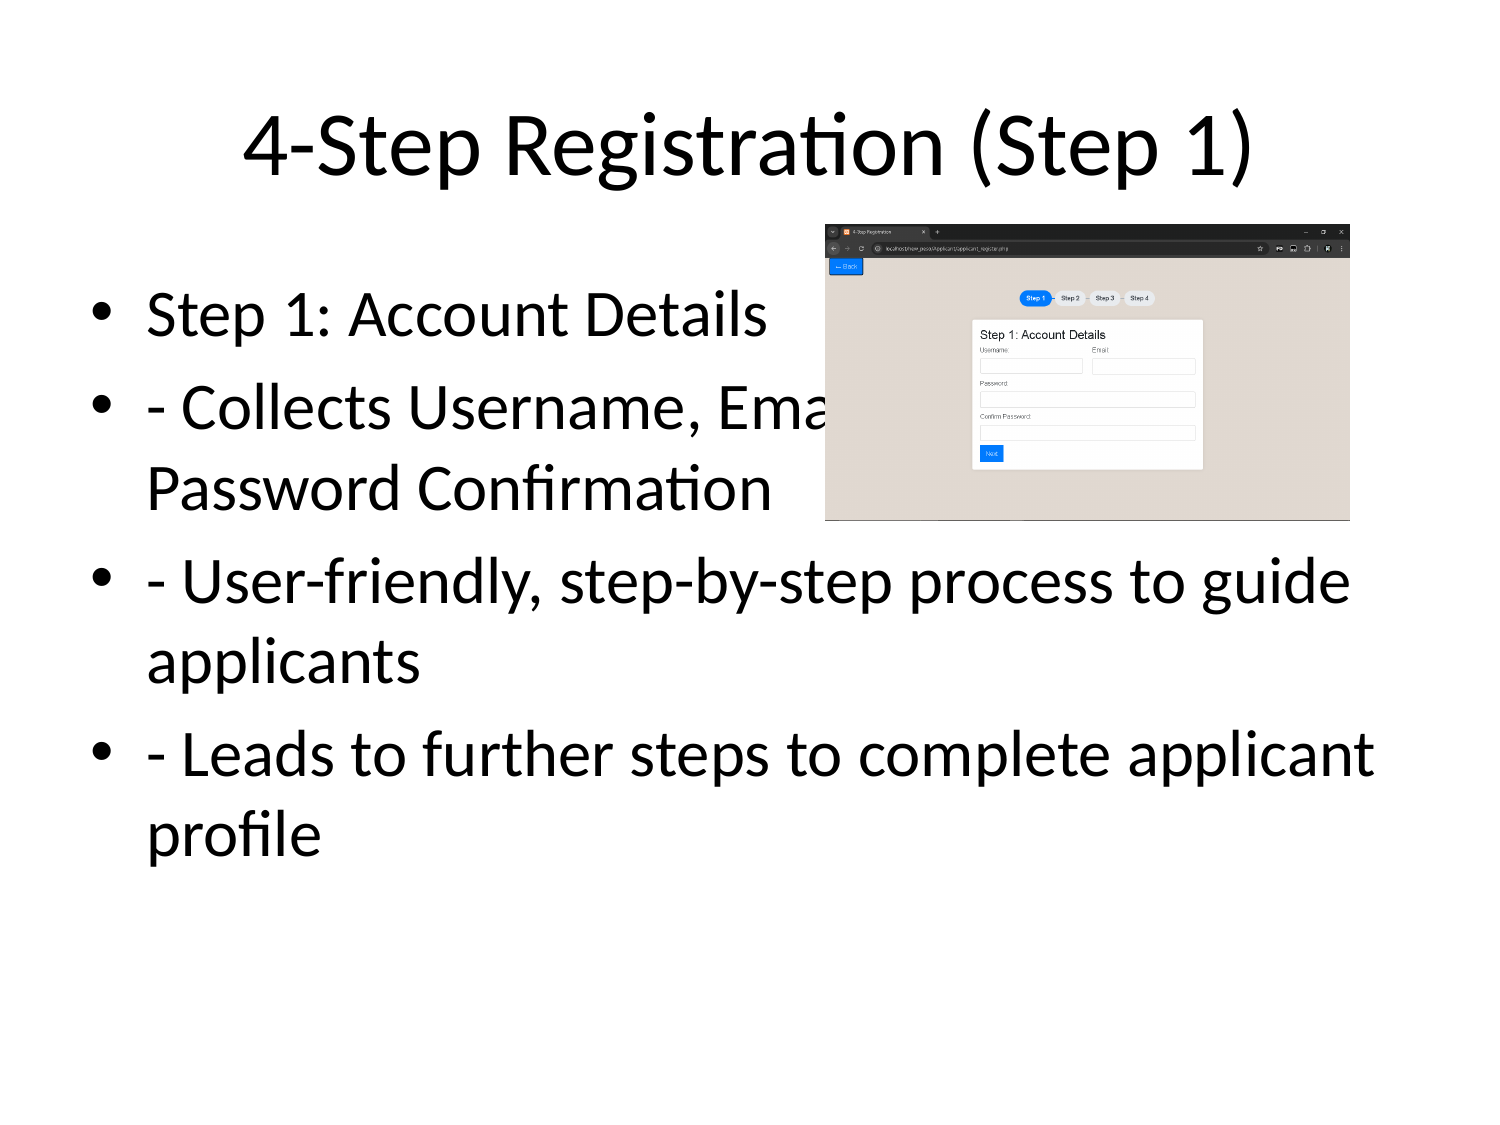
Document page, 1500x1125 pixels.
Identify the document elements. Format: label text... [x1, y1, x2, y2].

title 4-Step Registration (Step 1) [75, 45, 1425, 233]
list Step 1: Account Details - Collects Username, Email, Password, and Password Confirmation - User-friendly, step-by-step process to guide applicants - Leads to further steps to complete applicant profile [75, 262, 1425, 1005]
picture [824, 224, 1351, 521]
